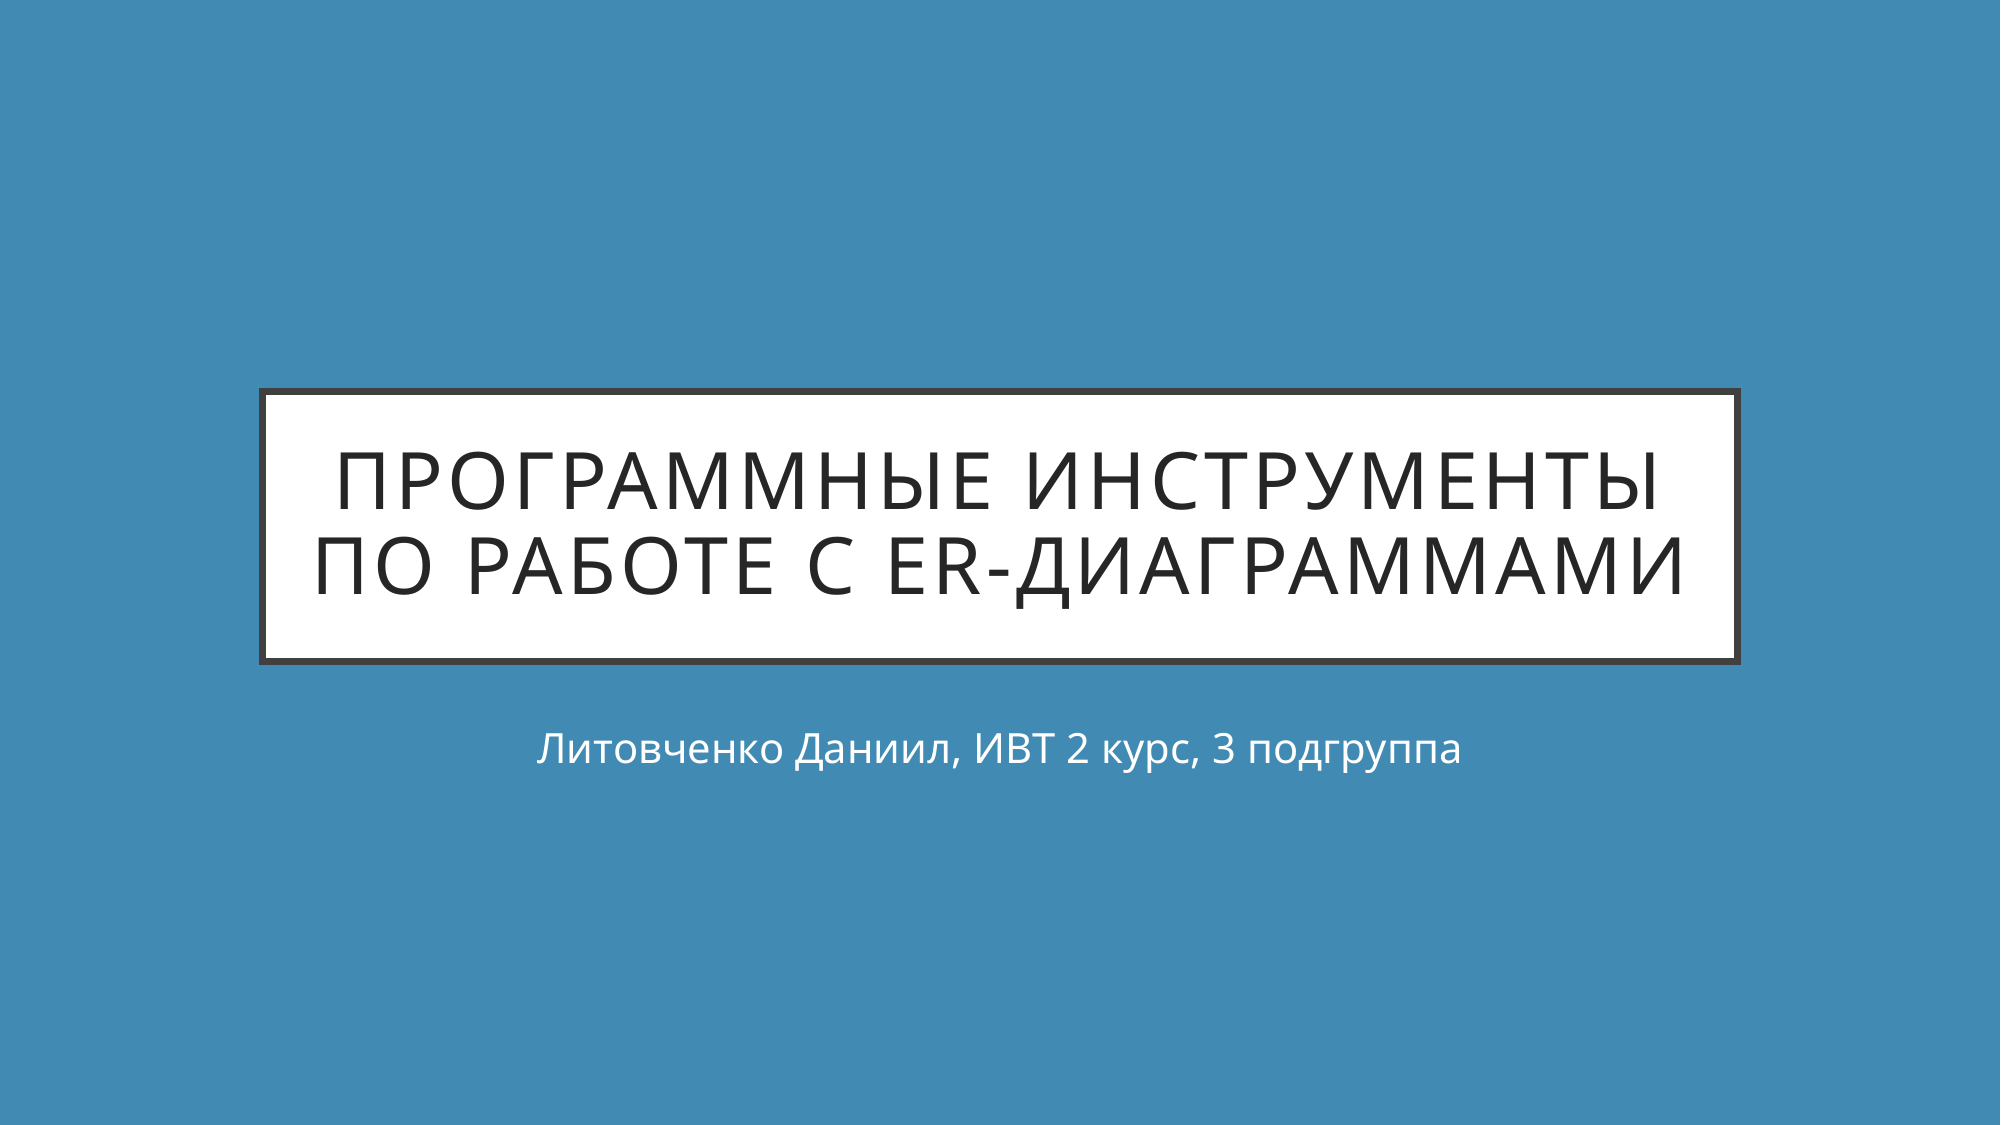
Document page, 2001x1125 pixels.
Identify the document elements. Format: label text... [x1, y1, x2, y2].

subtitle Литовченко Даниил, ИВТ 2 курс, 3 подгруппа [442, 713, 1558, 918]
title Программные инструменты по работе с ER-диаграммами [259, 388, 1741, 665]
